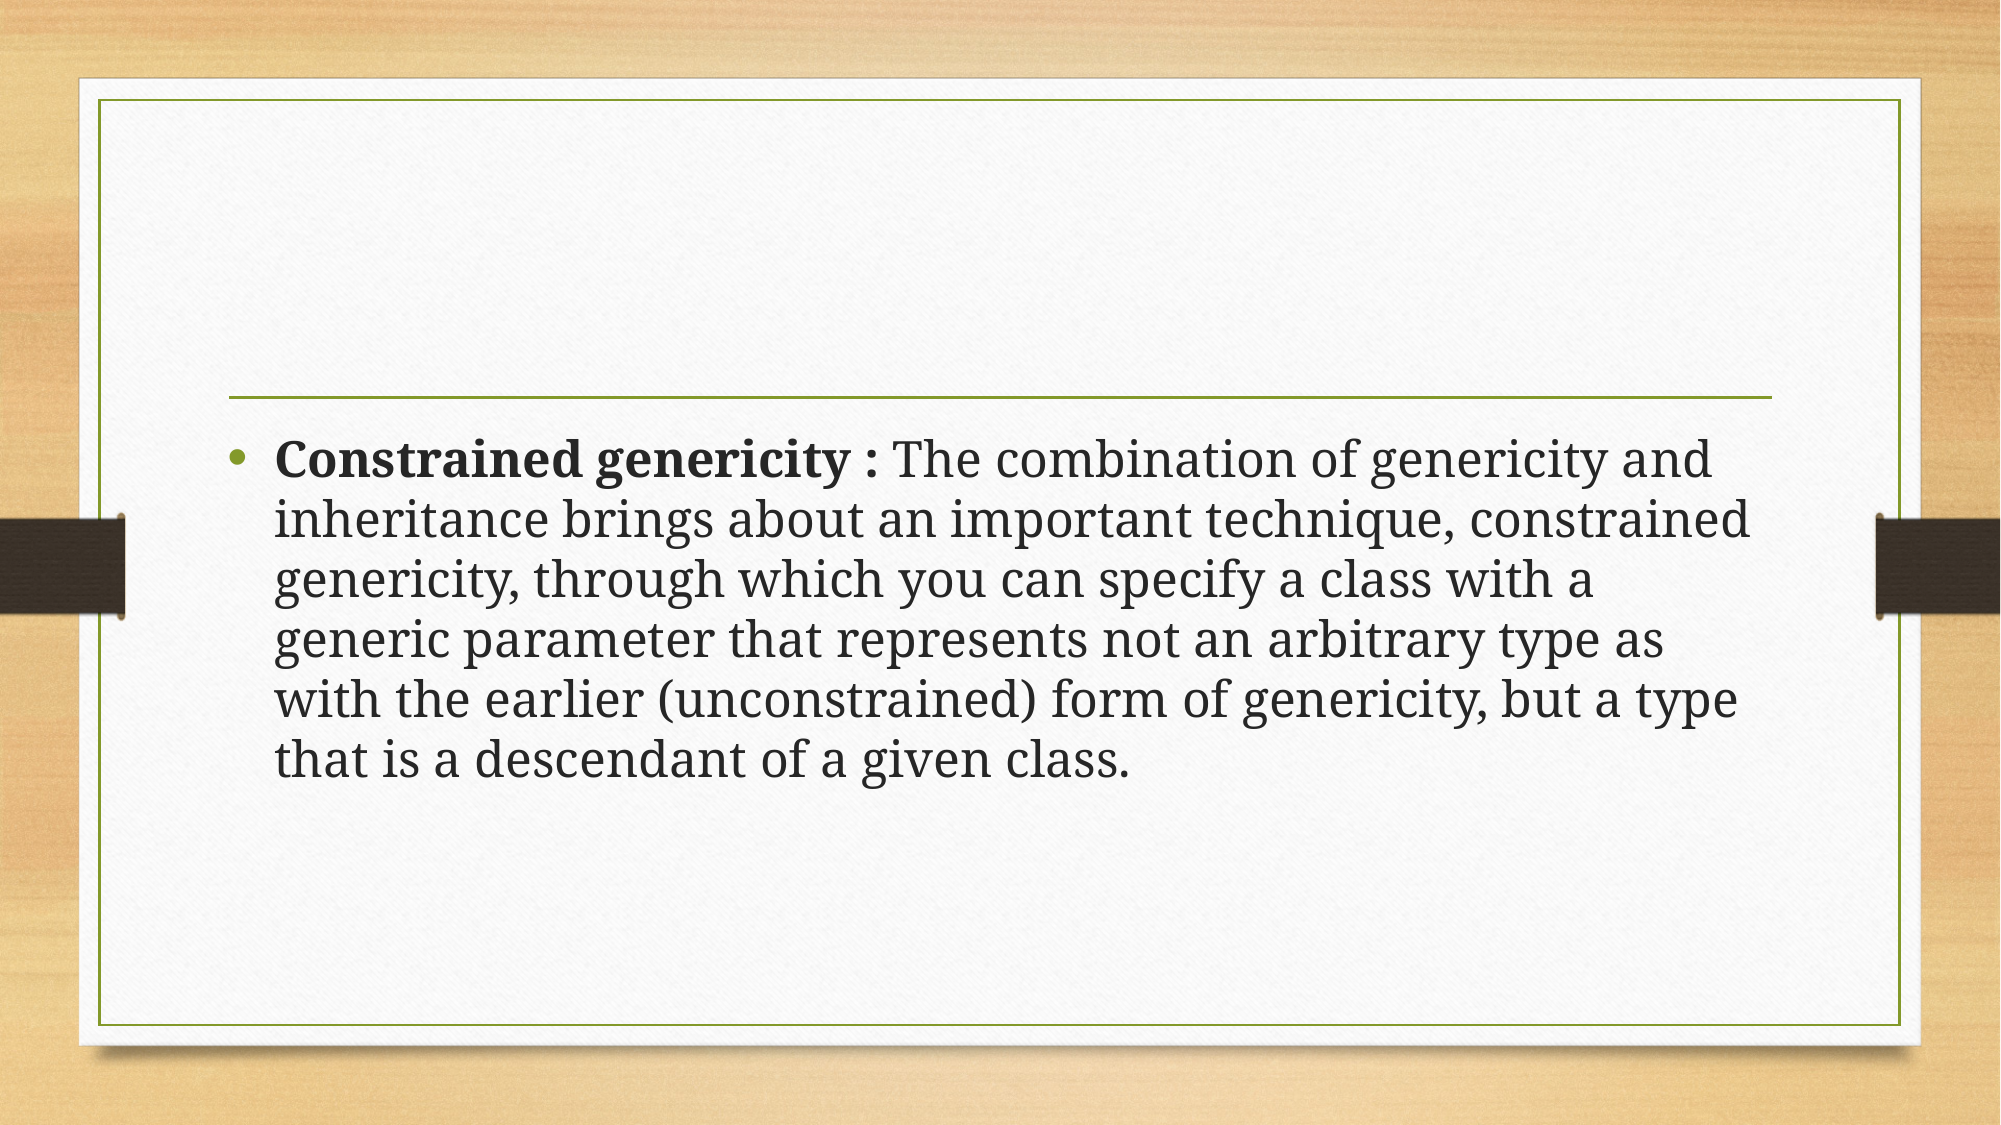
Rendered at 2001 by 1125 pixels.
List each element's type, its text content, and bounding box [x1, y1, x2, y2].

list Constrained genericity : The combination of genericity and inheritance brings about an important technique, constrained genericity, through which you can specify a class with a generic parameter that represents not an arbitrary type as with the earlier (unconstrained) form of genericity, but a type that is a descendant of a given class. [212, 419, 1788, 964]
picture [0, 0, 2001, 1125]
